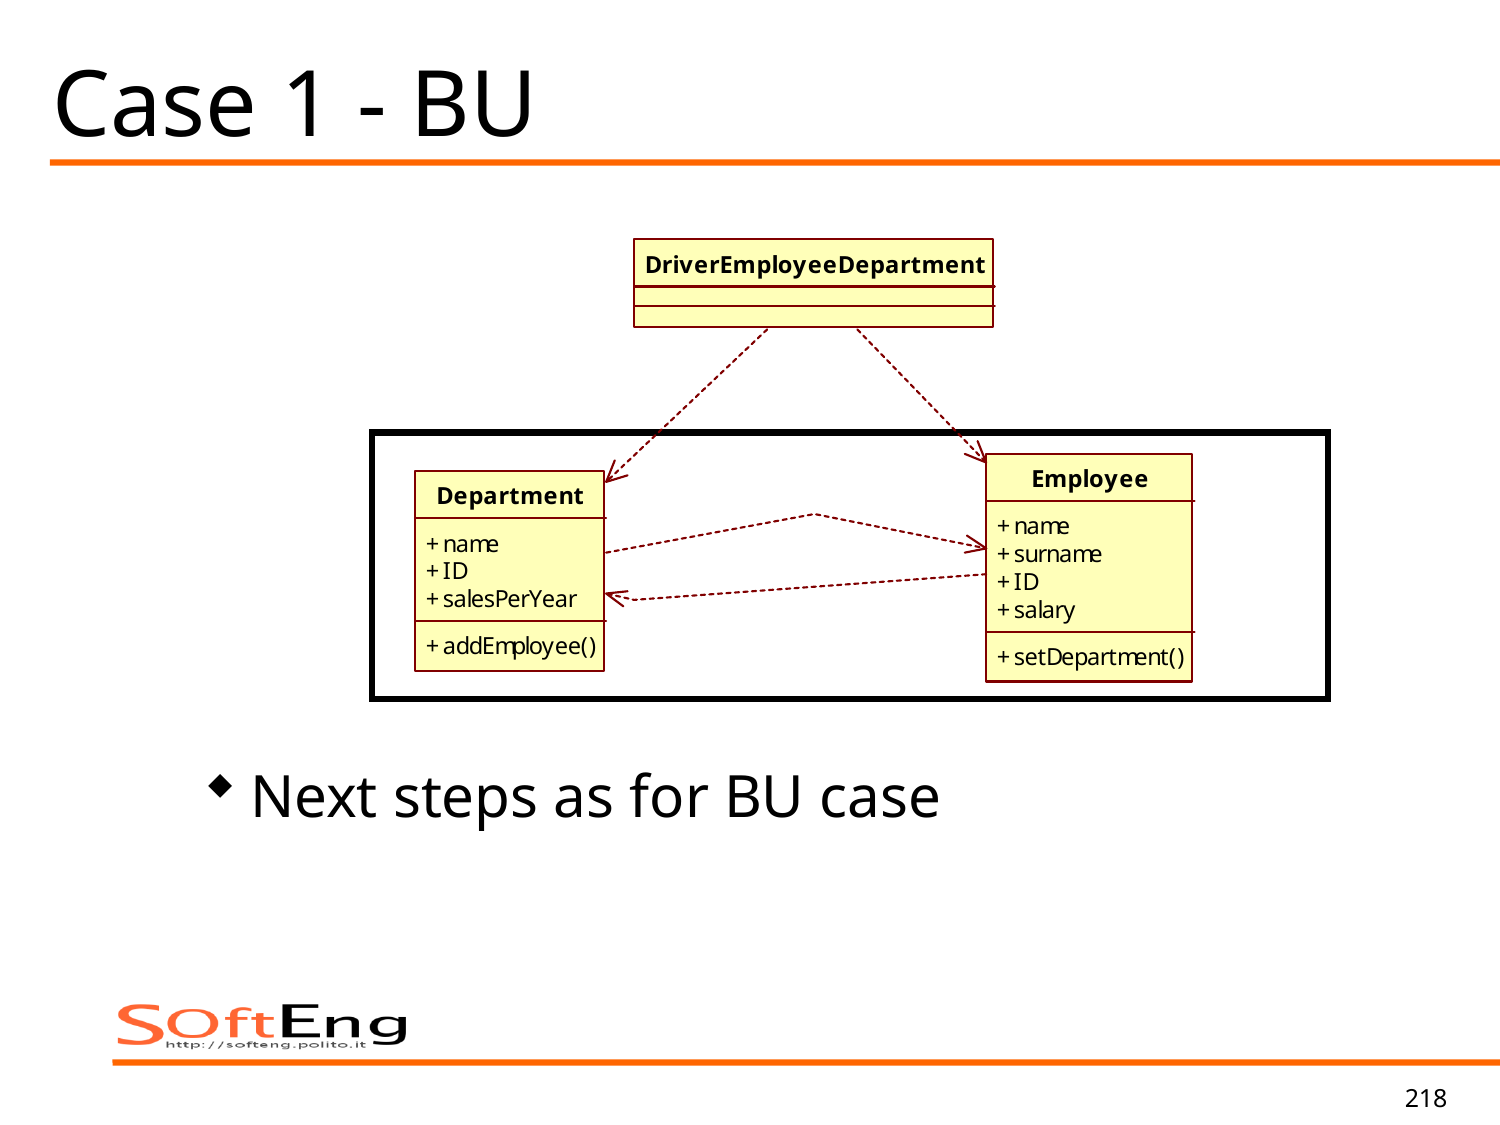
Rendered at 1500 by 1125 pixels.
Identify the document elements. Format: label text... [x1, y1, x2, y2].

text_box Next steps as for BU case [113, 751, 1350, 923]
picture [371, 196, 1238, 727]
title Case 1 - BU [37, 24, 1450, 175]
slide_number 218 [1237, 1074, 1463, 1125]
text_box [1241, 432, 1329, 700]
picture [112, 993, 413, 1056]
